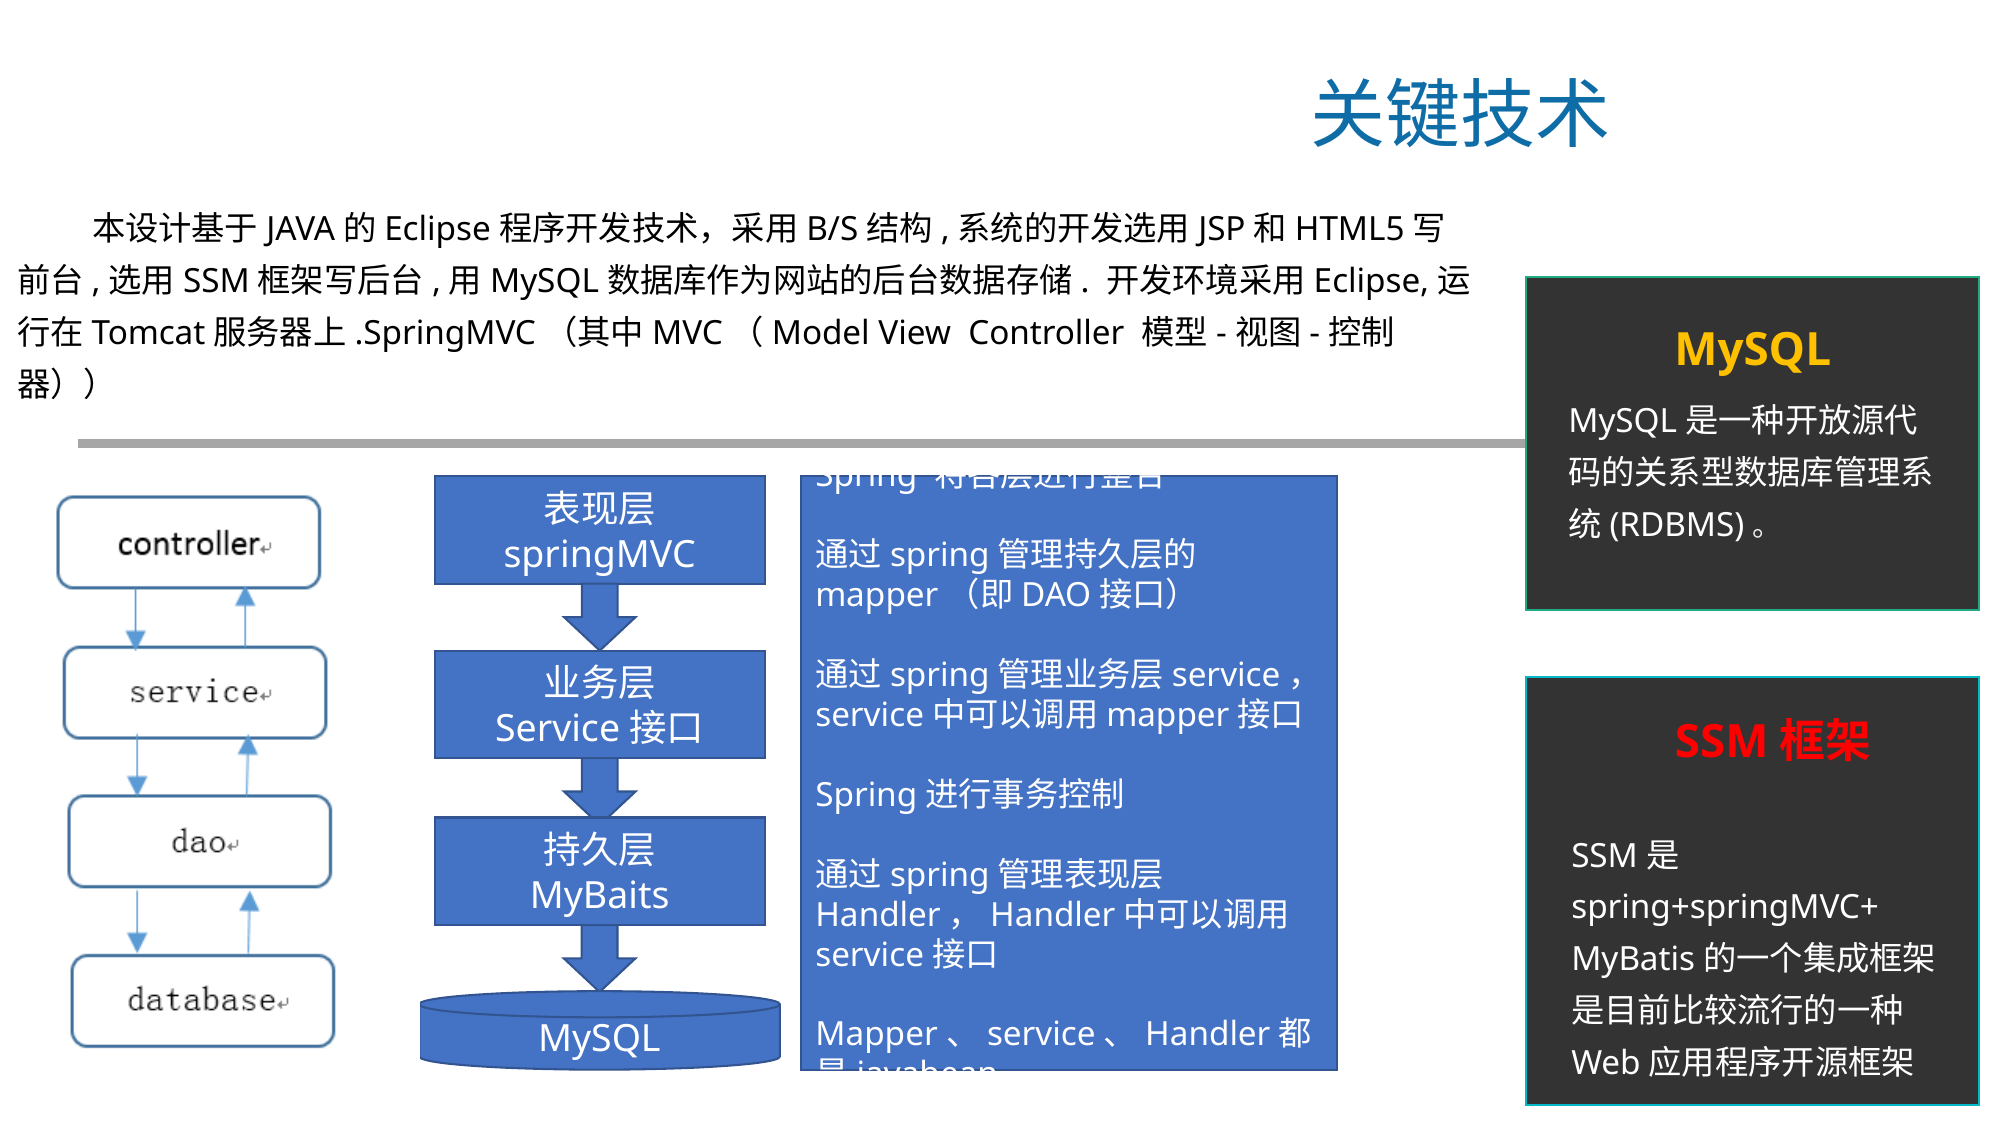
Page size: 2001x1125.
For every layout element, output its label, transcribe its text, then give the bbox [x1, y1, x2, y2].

text_box [561, 924, 638, 990]
text_box MySQL [420, 990, 781, 1071]
text_box 持久层 MyBaits [434, 816, 766, 926]
text_box [561, 582, 639, 650]
text_box MySQL是一种开放源代码的关系型数据库管理系统(RDBMS)。 [1553, 379, 1953, 551]
text_box SSM框架 [1641, 704, 1906, 775]
text_box [1525, 276, 1980, 611]
text_box SSM是spring+springMVC+ MyBatis的一个集成框架是目前比较流行的一种Web应用程序开源框架 [1556, 814, 1956, 1089]
text_box 表现层 springMVC [434, 475, 766, 585]
text_box 本设计基于JAVA的Eclipse程序开发技术，采用B/S结构,系统的开发选用JSP和HTML5写前台,选用SSM框架写后台,用MySQL数据库作为网站的后台数据存储. 开发环境采用Eclipse,运行在Tomcat服务器上.SpringMVC（其中MVC（Model View Controller 模型-视图-控制器）） [2, 188, 1489, 411]
text_box 业务层 Service接口 [434, 650, 766, 759]
picture [2, 466, 420, 1092]
text_box Spring 将各层进行整合 通过spring管理持久层的mapper（即DAO接口） 通过spring管理业务层service，service中可以调用mapper接口 Spring进行事务控制 通过spring管理表现层Handler，Handler中可以调用service接口 Mapper、service、Handler都是javabean [800, 475, 1338, 1071]
text_box 关键技术 [1295, 59, 1851, 164]
text_box MySQL [1659, 311, 1847, 379]
text_box [1525, 676, 1980, 1106]
text_box [561, 757, 639, 816]
